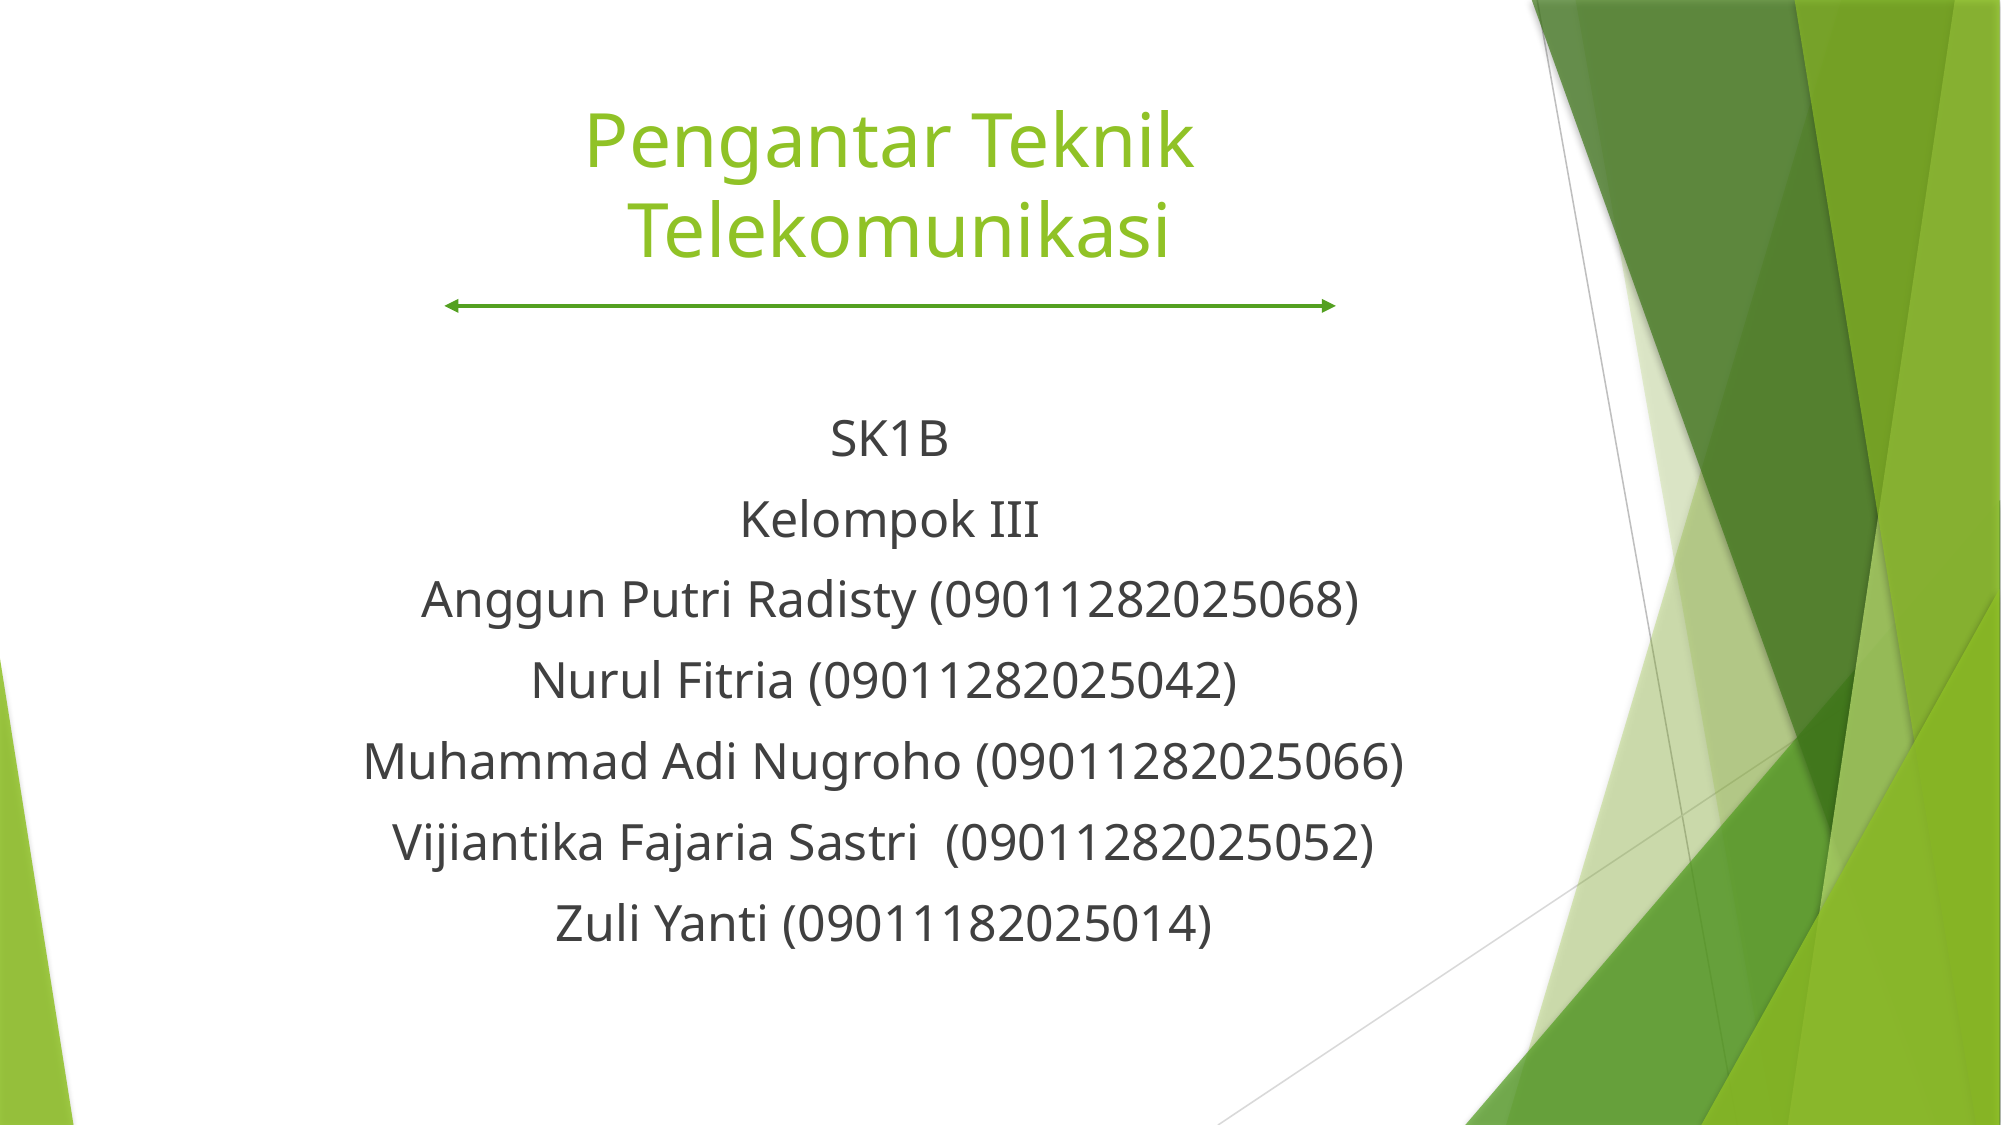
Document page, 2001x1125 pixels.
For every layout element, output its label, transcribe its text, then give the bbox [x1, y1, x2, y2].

title Pengantar Teknik Telekomunikasi [185, 85, 1596, 302]
list SK1B Kelompok III Anggun Putri Radisty (09011282025068) Nurul Fitria (09011282025042) Muhammad Adi Nugroho (09011282025066) Vijiantika Fajaria Sastri (09011282025052) Zuli Yanti (09011182025014) [185, 398, 1596, 1036]
